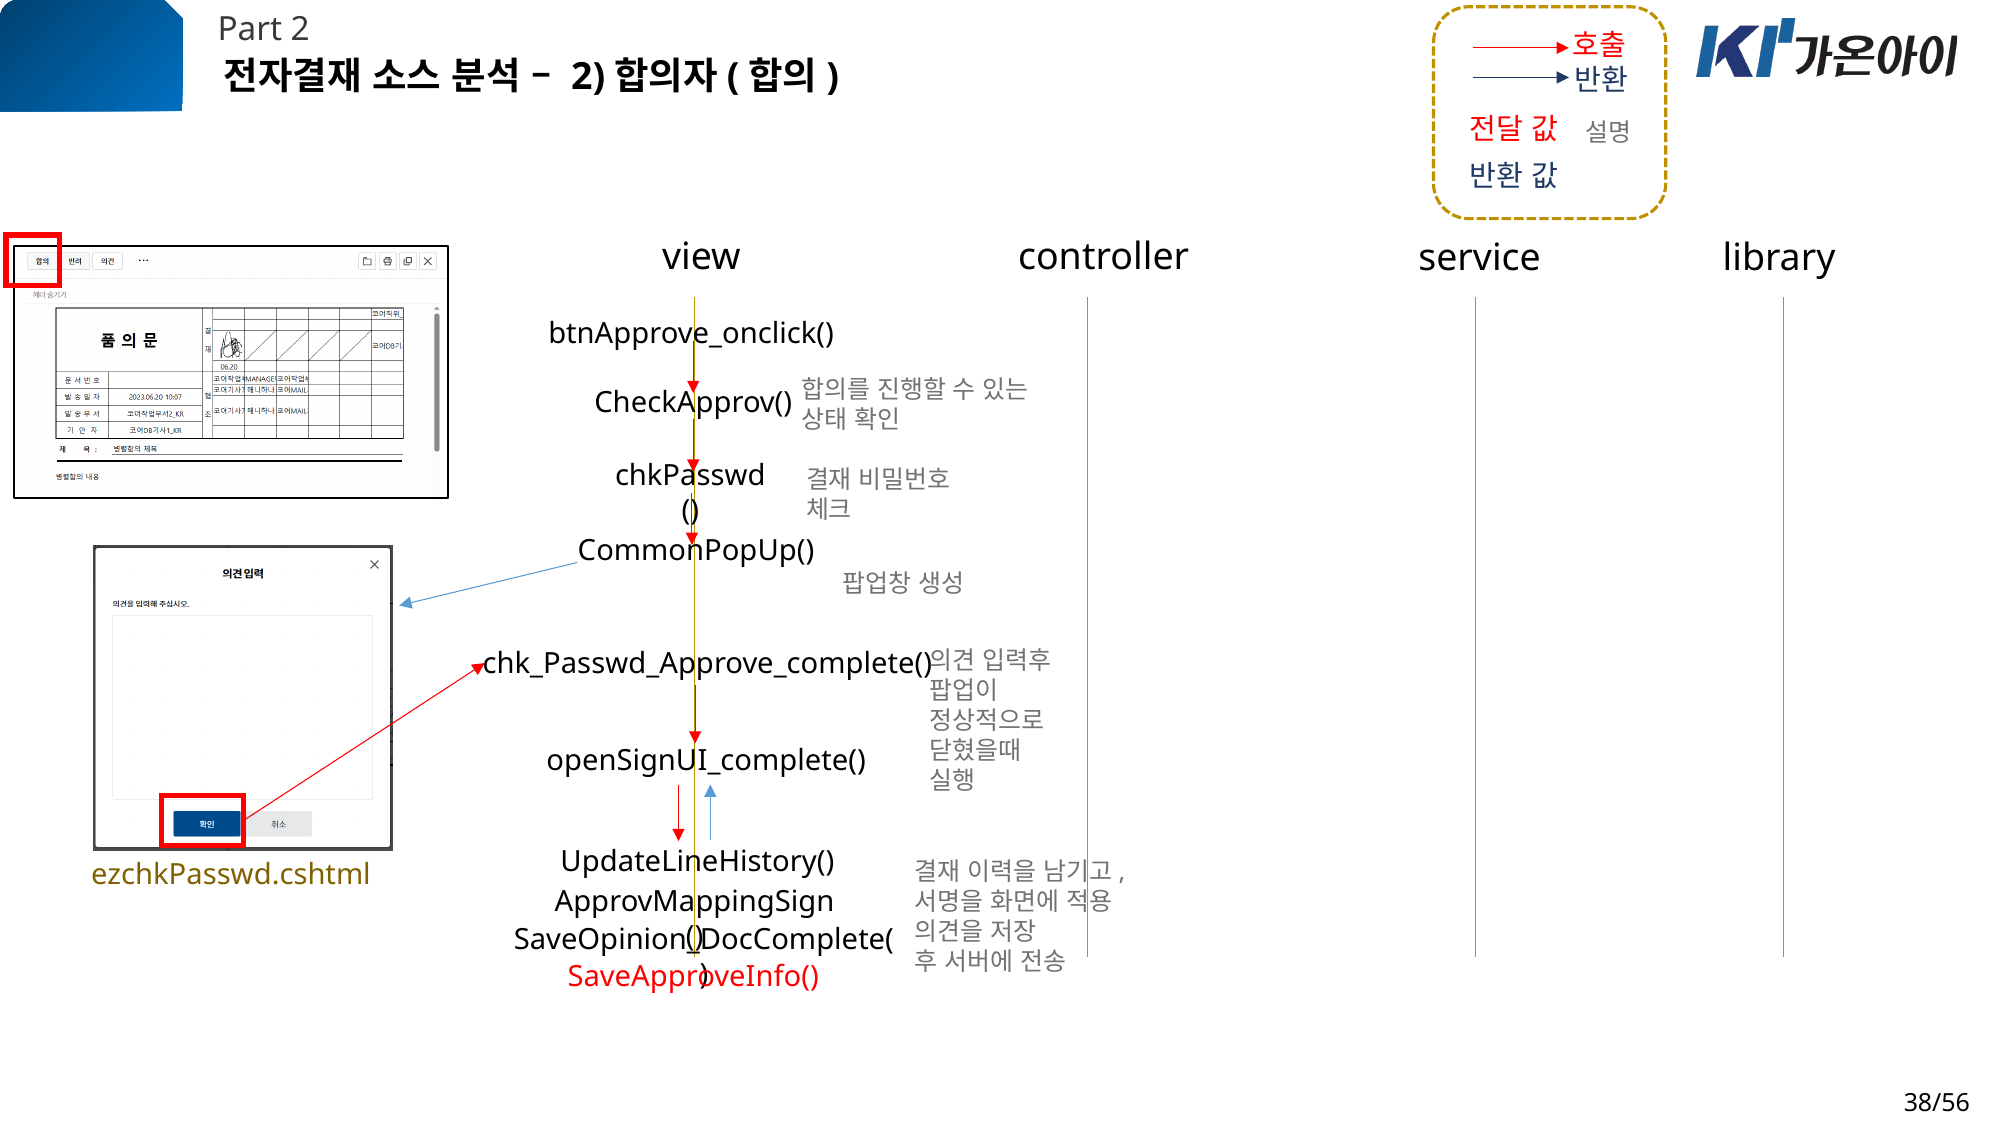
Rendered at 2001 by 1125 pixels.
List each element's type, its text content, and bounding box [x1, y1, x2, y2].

text_box [5, 234, 60, 286]
picture [93, 545, 393, 851]
text_box btnApprove_onclick() [509, 306, 694, 357]
text_box 반환 값 [1455, 149, 1594, 200]
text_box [399, 562, 578, 606]
text_box [1432, 5, 1667, 220]
text_box UpdateLineHistory() [538, 834, 694, 874]
text_box controller [1003, 224, 1248, 285]
text_box chkPasswd() [597, 449, 694, 523]
text_box SaveApproveInfo() [534, 949, 852, 1000]
text_box SaveOpinion_DocComplete() [695, 913, 913, 998]
text_box SaveOpinion_DocComplete() [495, 913, 694, 998]
text_box 의견 입력후 팝업이 정상적으로 닫혔을때 실행 [914, 637, 1083, 802]
text_box view [647, 224, 892, 285]
text_box 전달 값 [1455, 103, 1594, 149]
text_box 반환 [1559, 54, 1679, 104]
text_box openSignUI_complete() [695, 734, 914, 784]
text_box 결재 이력을 남기고, 서명을 화면에 적용 의견을 저장 후 서버에 전송 [900, 848, 1185, 983]
text_box 결재 비밀번호 체크 [791, 455, 992, 531]
text_box btnApprove_onclick() [695, 306, 874, 357]
text_box CommonPopUp() [529, 523, 694, 574]
text_box chk_Passwd_Approve_complete() [466, 636, 694, 687]
text_box CheckApprov() [545, 376, 694, 426]
text_box openSignUI_complete() [485, 734, 694, 784]
text_box chkPasswd() [695, 449, 784, 523]
text_box 설명 [1571, 109, 1668, 154]
text_box ApprovMappingSign() [535, 874, 694, 913]
text_box 호출 [1558, 18, 1677, 69]
text_box ApprovMappingSign() [695, 874, 854, 913]
text_box 전자결재 소스 분석 – 2)합의자(합의) [209, 44, 1004, 111]
text_box 38/56 [1889, 1078, 2000, 1124]
text_box chk_Passwd_Approve_complete() [695, 636, 949, 687]
text_box UpdateLineHistory() [695, 834, 857, 885]
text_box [243, 663, 485, 821]
text_box library [1707, 225, 1953, 286]
picture [15, 246, 447, 497]
text_box 합의를 진행할 수 있는 상태 확인 [786, 366, 1054, 441]
text_box service [1403, 225, 1648, 286]
picture [1696, 18, 1958, 77]
text_box ezchkPasswd.cshtml [19, 848, 443, 898]
text_box CheckApprov() [695, 376, 786, 426]
text_box 팝업창 생성 [827, 560, 995, 605]
text_box Part 2 [202, 0, 325, 55]
text_box CommonPopUp() [695, 523, 864, 574]
